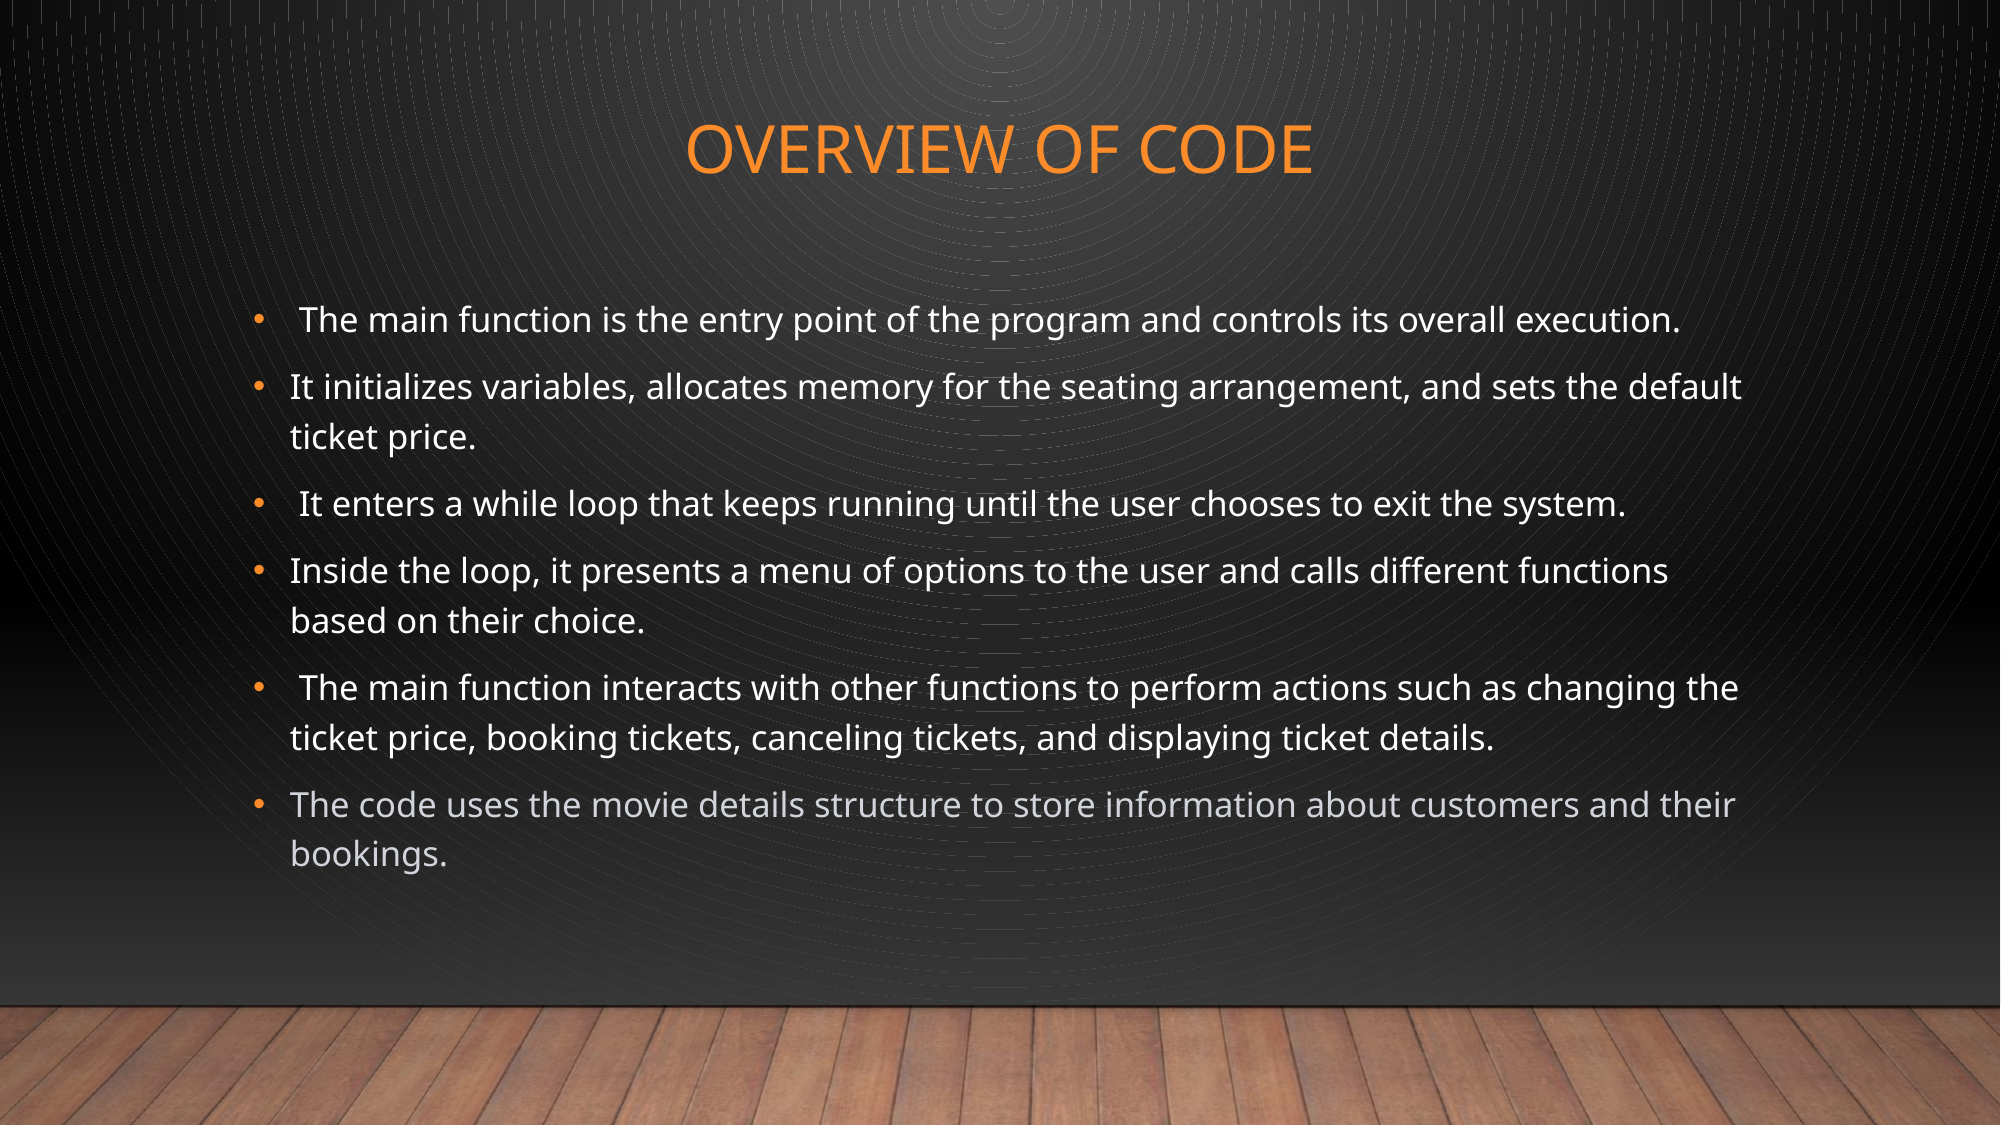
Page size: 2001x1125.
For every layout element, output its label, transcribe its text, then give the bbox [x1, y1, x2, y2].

title OVERVIEW OF CODE [238, 75, 1763, 223]
list The main function is the entry point of the program and controls its overall execution. It initializes variables, allocates memory for the seating arrangement, and sets the default ticket price. It enters a while loop that keeps running until the user chooses to exit the system. Inside the loop, it presents a menu of options to the user and calls different functions based on their choice. The main function interacts with other functions to perform actions such as changing the ticket price, booking tickets, canceling tickets, and displaying ticket details. The code uses the movie details structure to store information about customers and their bookings. [238, 223, 1763, 897]
picture [0, 1005, 2000, 1125]
